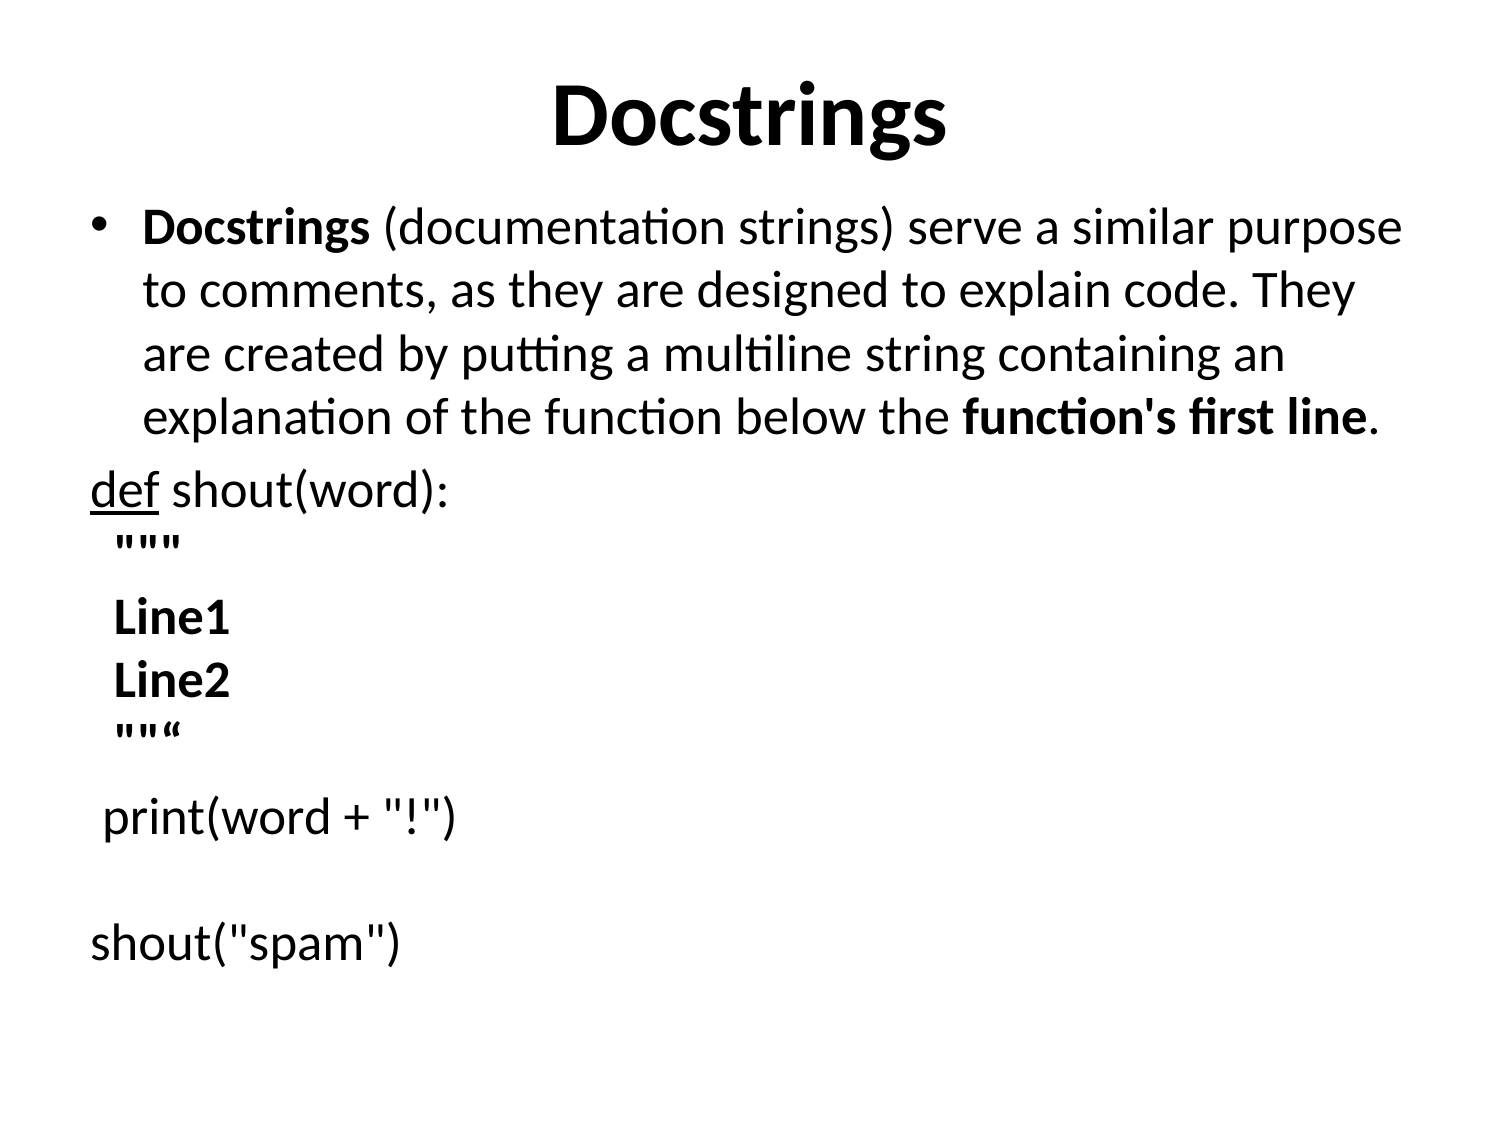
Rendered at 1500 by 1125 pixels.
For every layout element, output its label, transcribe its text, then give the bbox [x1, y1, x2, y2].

title Docstrings [75, 45, 1425, 173]
list Docstrings (documentation strings) serve a similar purpose to comments, as they are designed to explain code. They are created by putting a multiline string containing an explanation of the function below the function's first line. def shout(word): """ Line1 Line2 ""“ print(word + "!") shout("spam") [75, 184, 1425, 1005]
